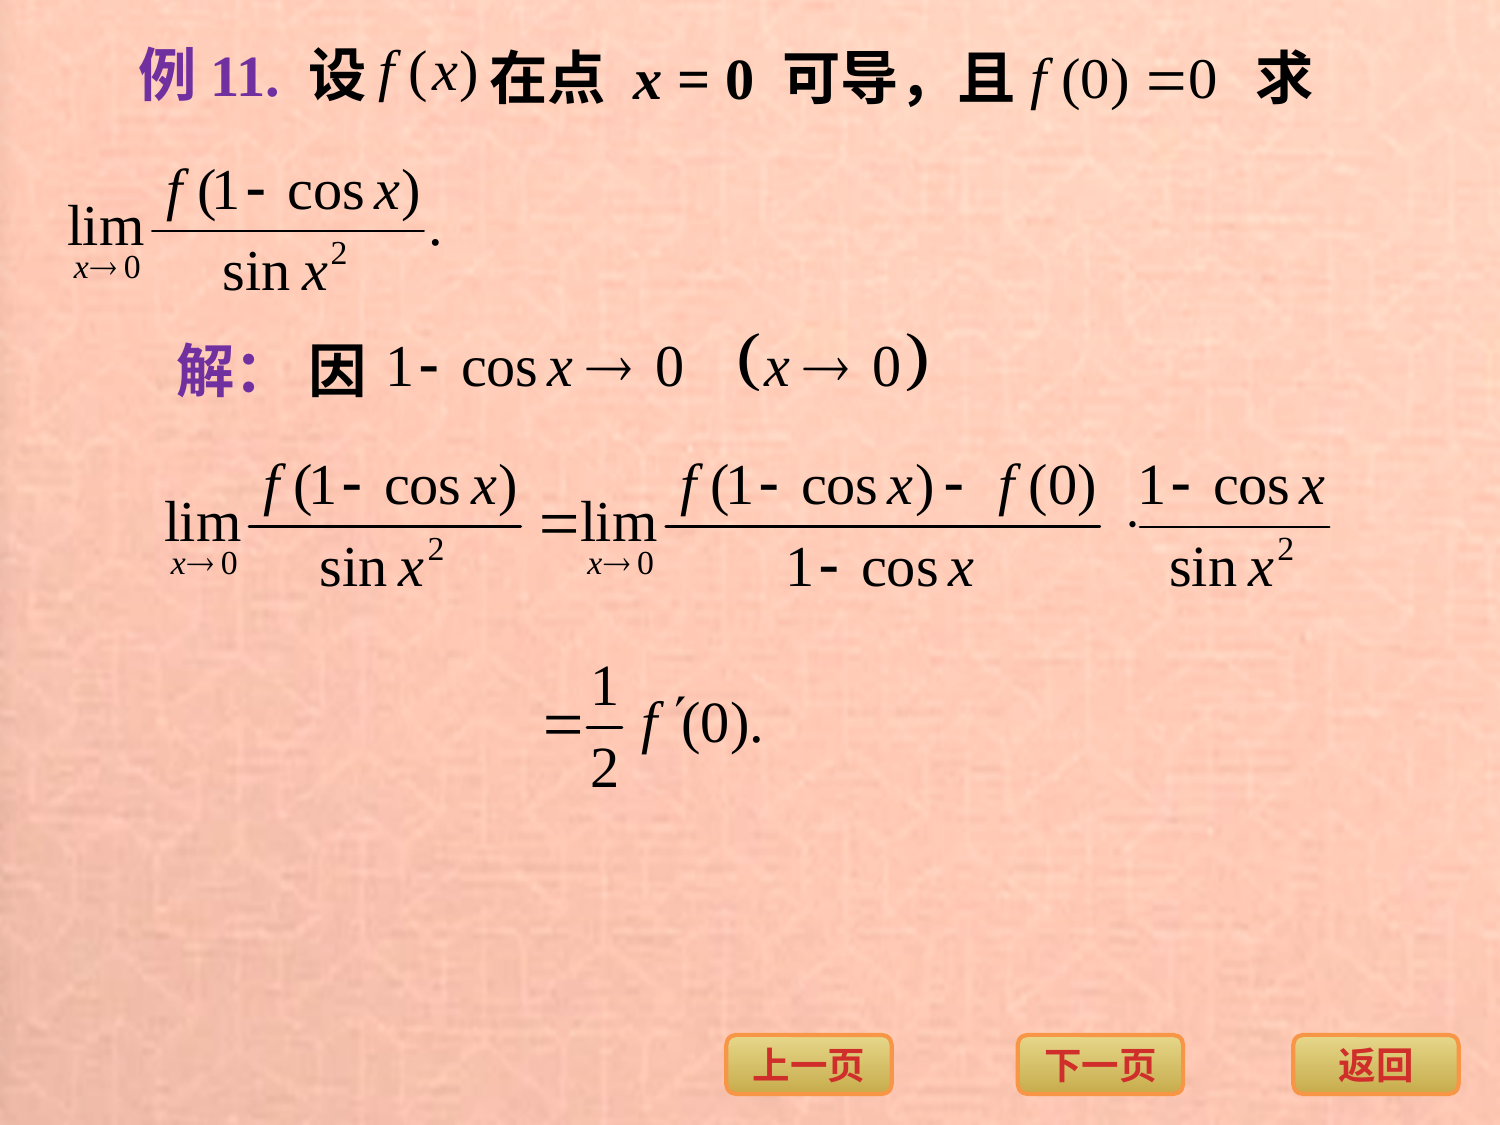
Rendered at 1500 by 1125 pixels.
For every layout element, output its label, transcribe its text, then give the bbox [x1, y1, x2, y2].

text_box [64, 160, 443, 298]
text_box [1016, 52, 1235, 117]
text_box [388, 330, 946, 413]
text_box 解： [161, 326, 293, 411]
text_box 例11. 设 [123, 30, 382, 116]
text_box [537, 656, 765, 793]
text_box 求 [1241, 34, 1330, 120]
picture [0, 1, 1500, 1125]
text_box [161, 455, 1106, 593]
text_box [1115, 455, 1336, 594]
text_box 因 [293, 326, 382, 411]
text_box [364, 44, 484, 109]
text_box 在点 x = 0 可导，且 [475, 33, 1031, 119]
